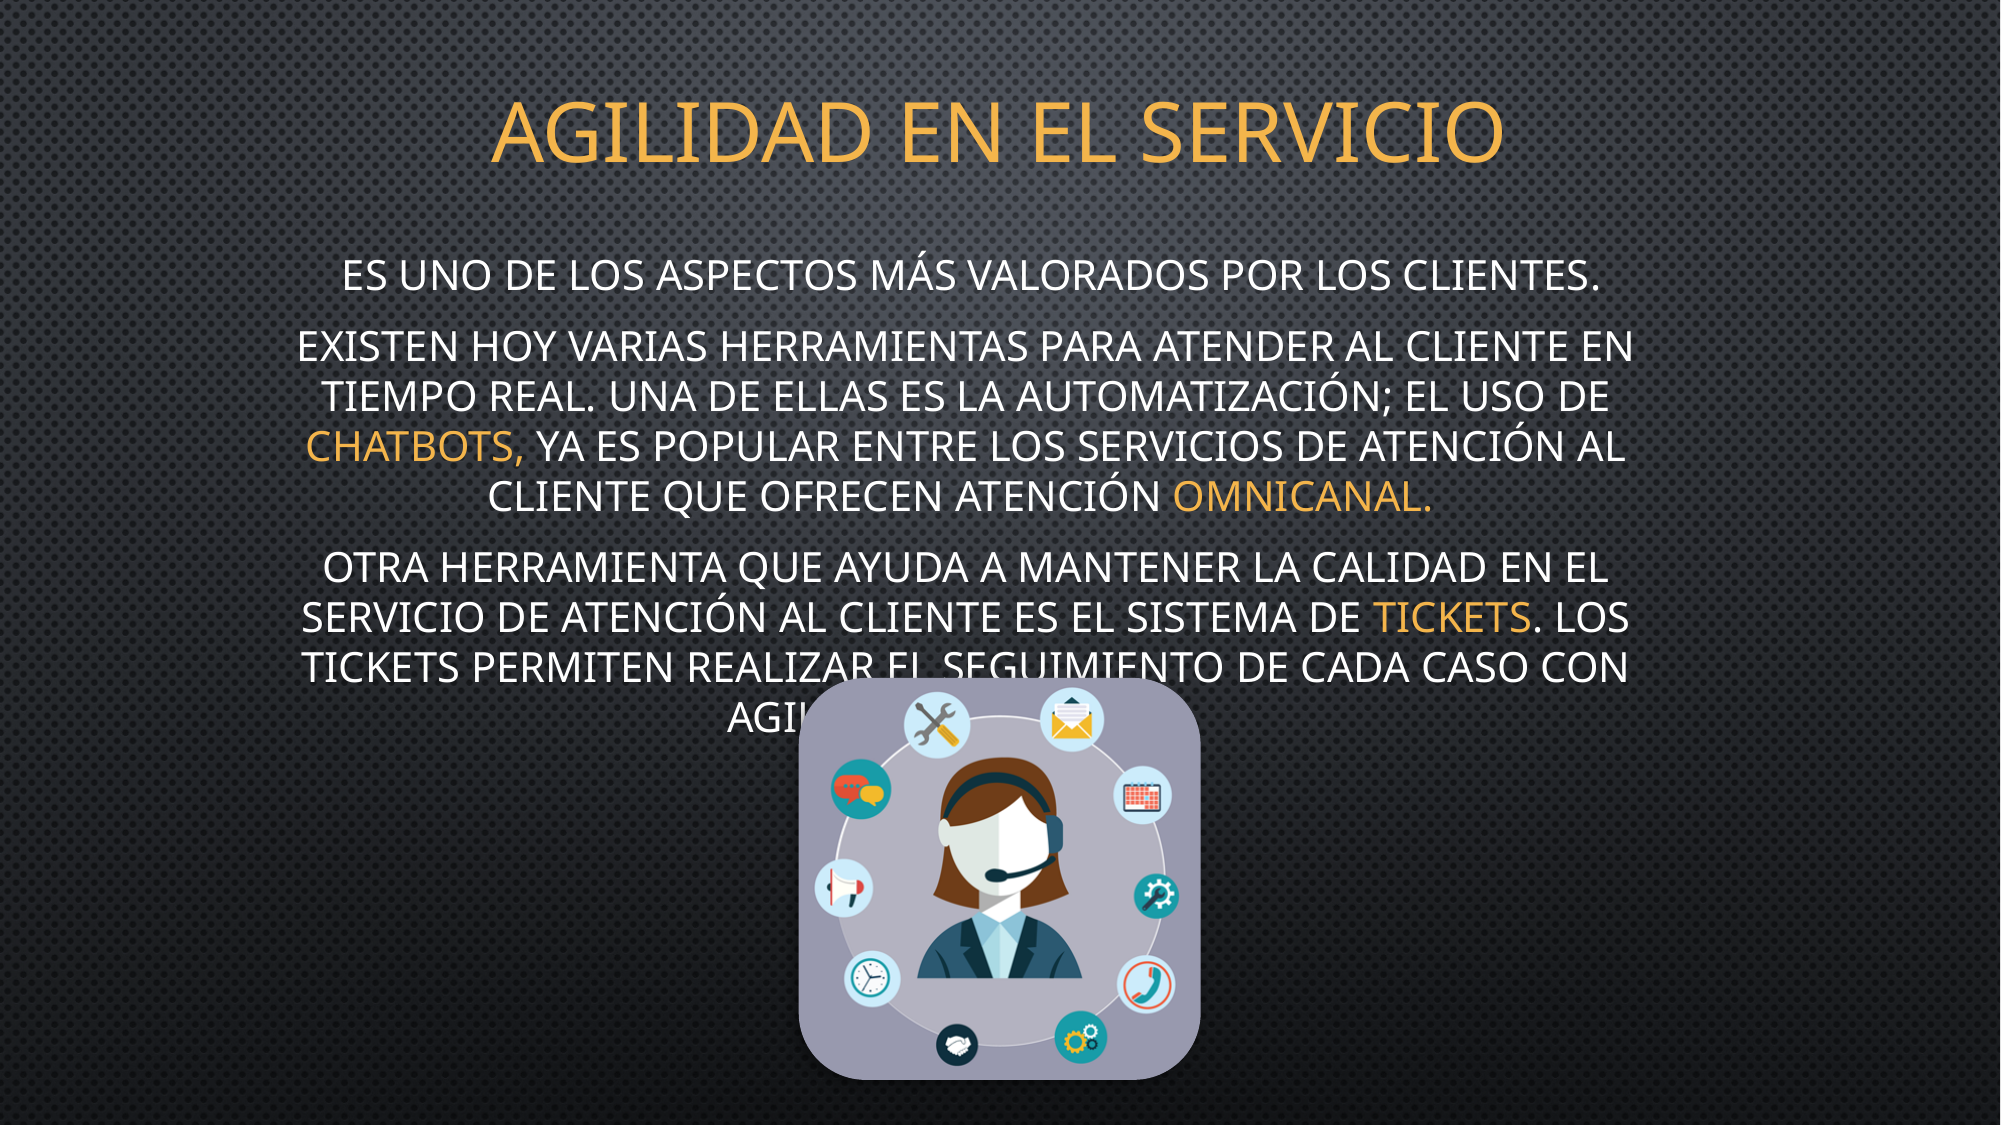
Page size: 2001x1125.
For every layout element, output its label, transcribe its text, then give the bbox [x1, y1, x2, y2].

picture [798, 677, 1201, 1081]
list Es uno de los aspectos más valorados por los clientes. Existen hoy varias herramientas para atender al cliente en tiempo real. Una de ellas es la automatización; el uso de chatbots, ya es popular entre los servicios de atención al cliente que ofrecen atención omnicanal. Otra herramienta que ayuda a mantener la calidad en el servicio de atención al cliente es el sistema de tickets. Los tickets permiten realizar el seguimiento de cada caso con agilidad y precisión. [253, 241, 1679, 830]
title Agilidad en el servicio [287, 45, 1713, 187]
